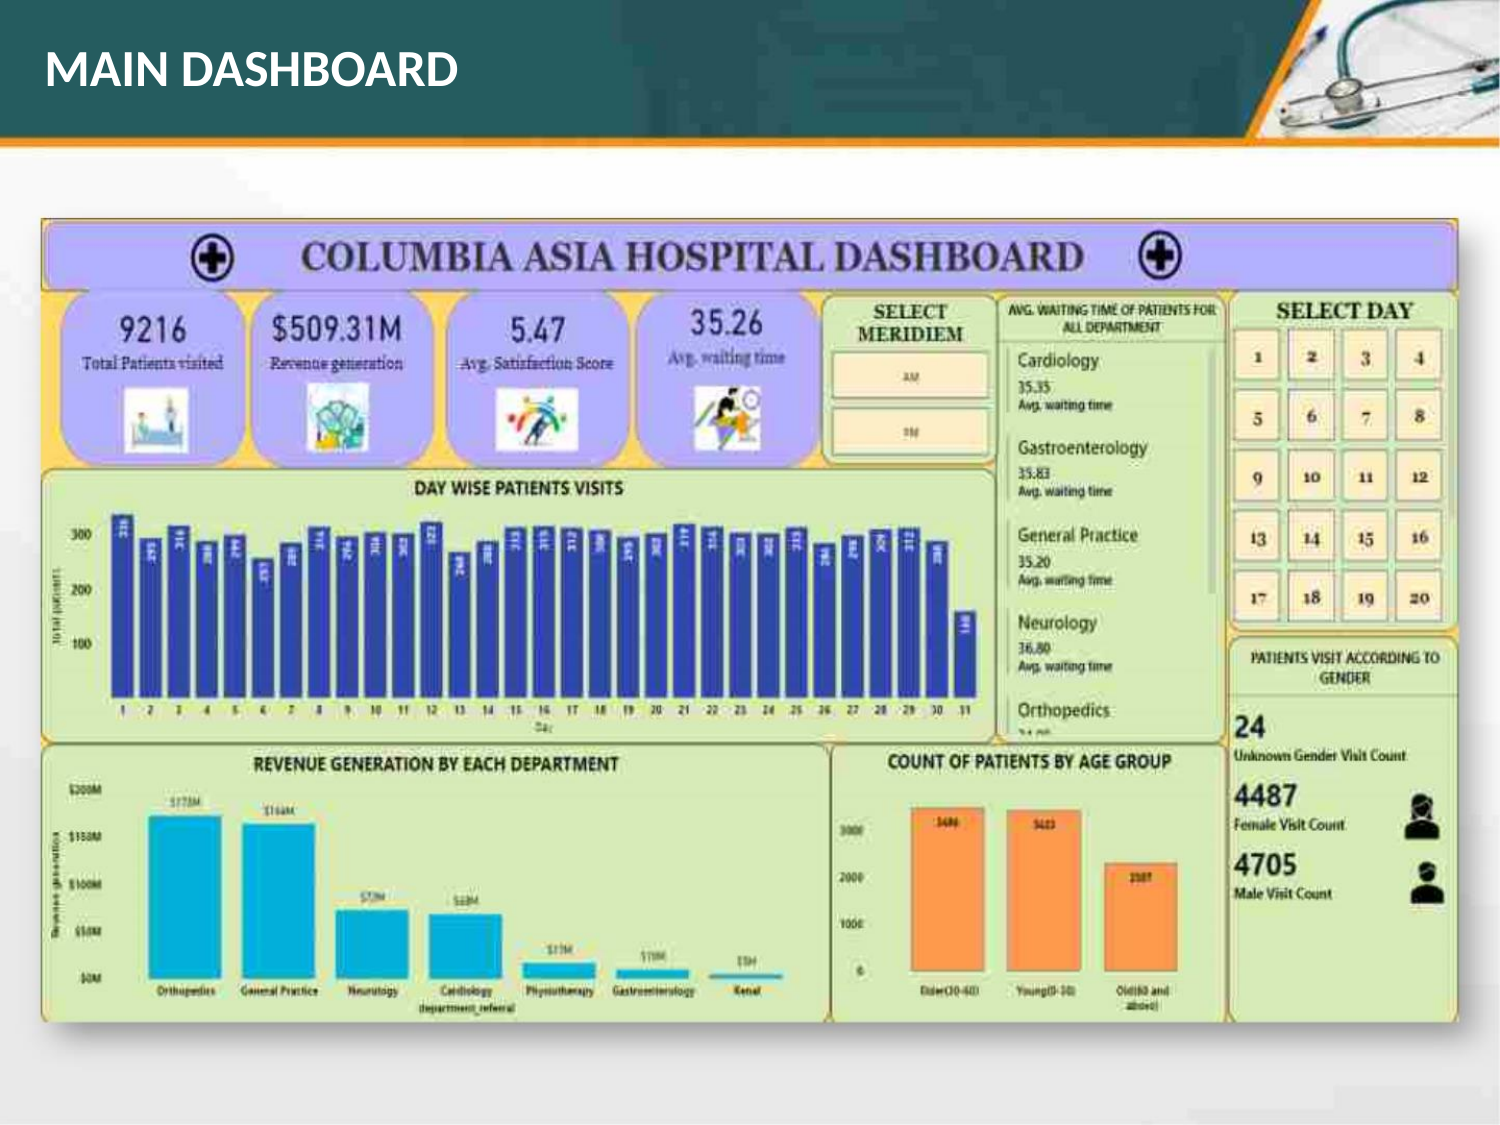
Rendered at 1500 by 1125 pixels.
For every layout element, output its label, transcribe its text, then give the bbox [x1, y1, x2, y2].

text_box [0, 0, 1500, 1125]
text_box MAIN DASHBOARD [44, 44, 486, 97]
